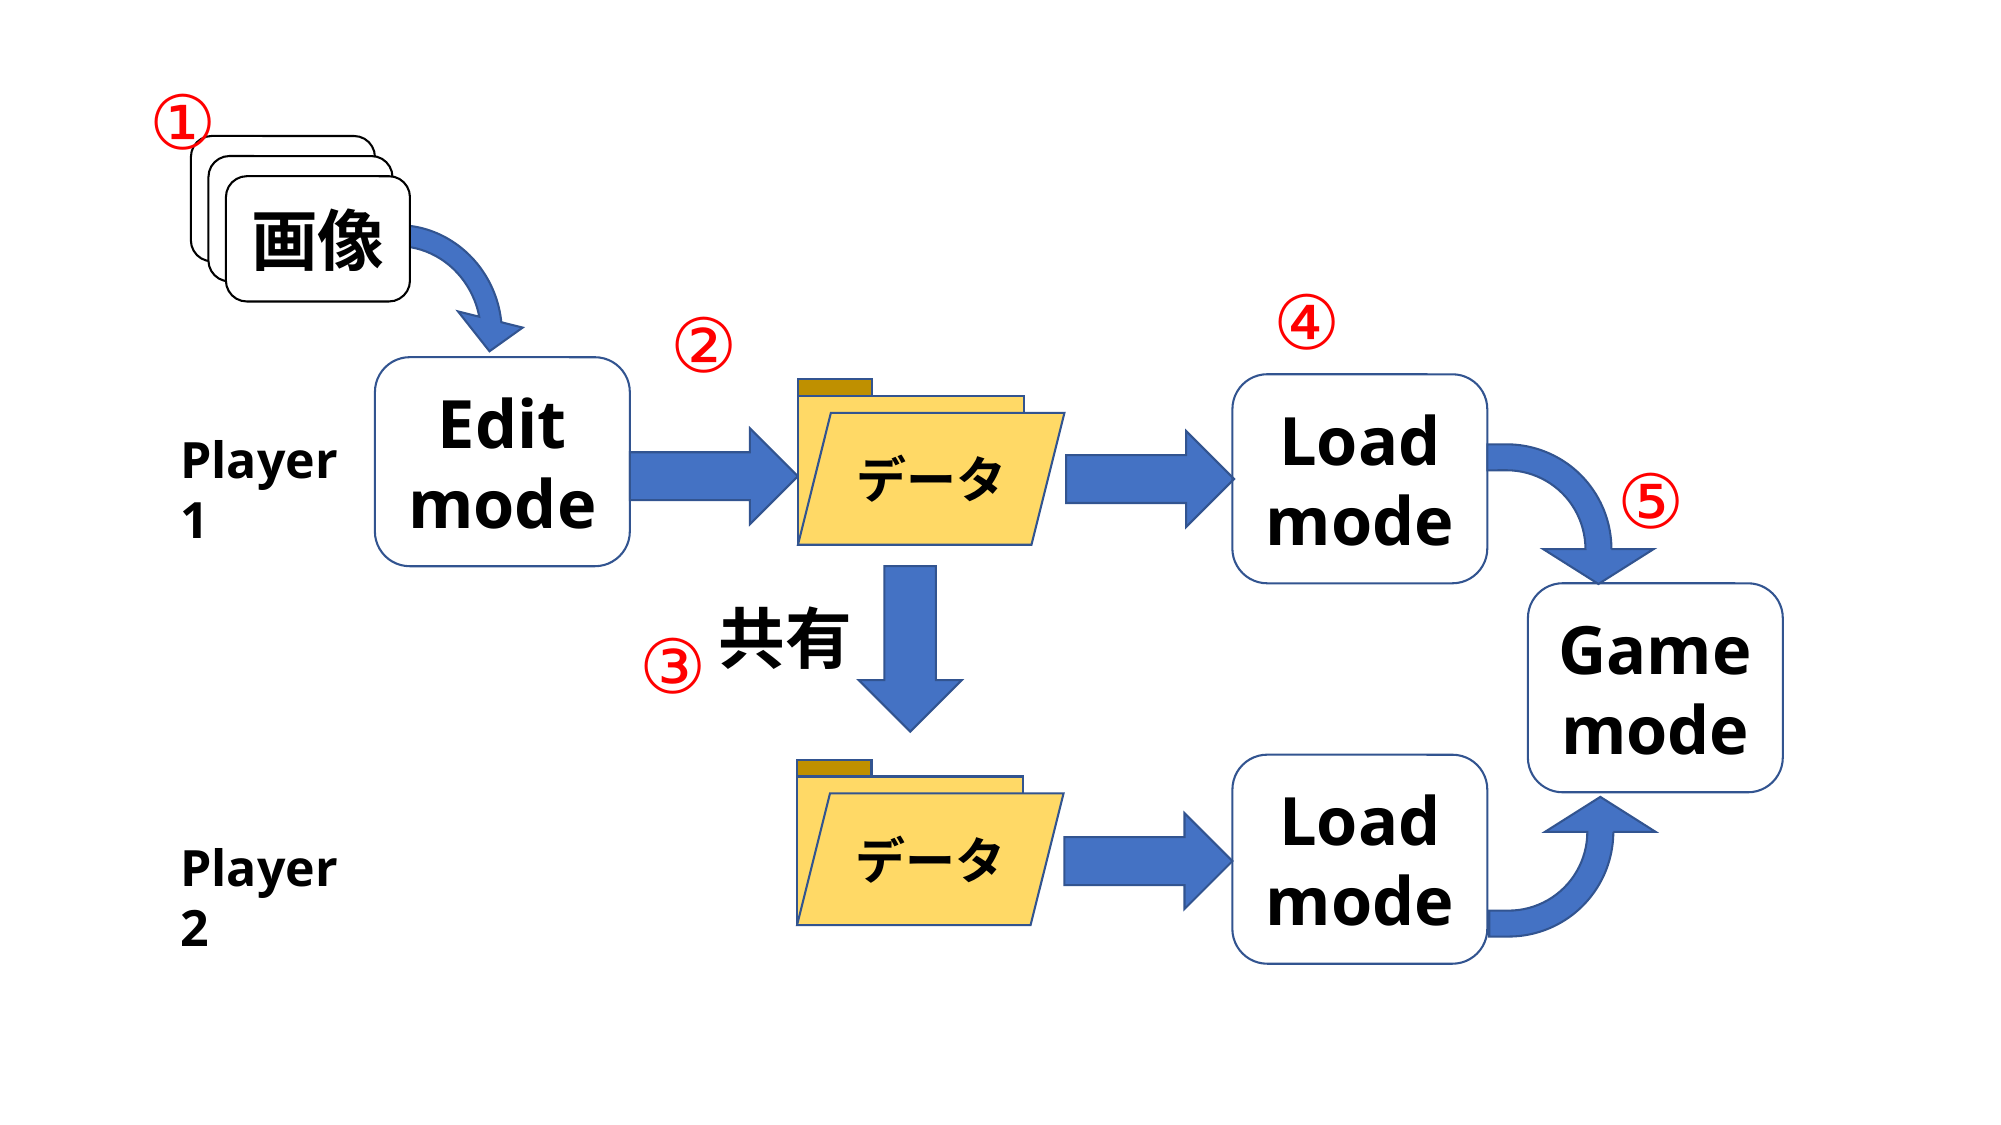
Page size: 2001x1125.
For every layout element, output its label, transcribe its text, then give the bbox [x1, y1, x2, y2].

text_box Load mode [1231, 373, 1489, 585]
text_box ③ [625, 610, 742, 716]
text_box Load mode [1231, 753, 1489, 965]
text_box Player2 [165, 828, 380, 964]
text_box ② [655, 289, 772, 395]
text_box 共有 [703, 589, 872, 685]
text_box [1064, 810, 1231, 912]
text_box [797, 379, 1065, 545]
text_box Game mode [1526, 582, 1784, 794]
text_box Player1 [165, 421, 380, 557]
text_box [1486, 443, 1653, 586]
text_box ④ [1258, 267, 1375, 373]
text_box [1488, 795, 1660, 938]
text_box [862, 565, 965, 734]
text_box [190, 135, 410, 302]
text_box Edit mode [373, 356, 631, 568]
text_box ⑤ [1602, 446, 1719, 551]
text_box ① [134, 67, 251, 173]
text_box [411, 225, 526, 353]
text_box [1065, 428, 1231, 530]
text_box [628, 425, 797, 527]
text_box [797, 759, 1064, 926]
